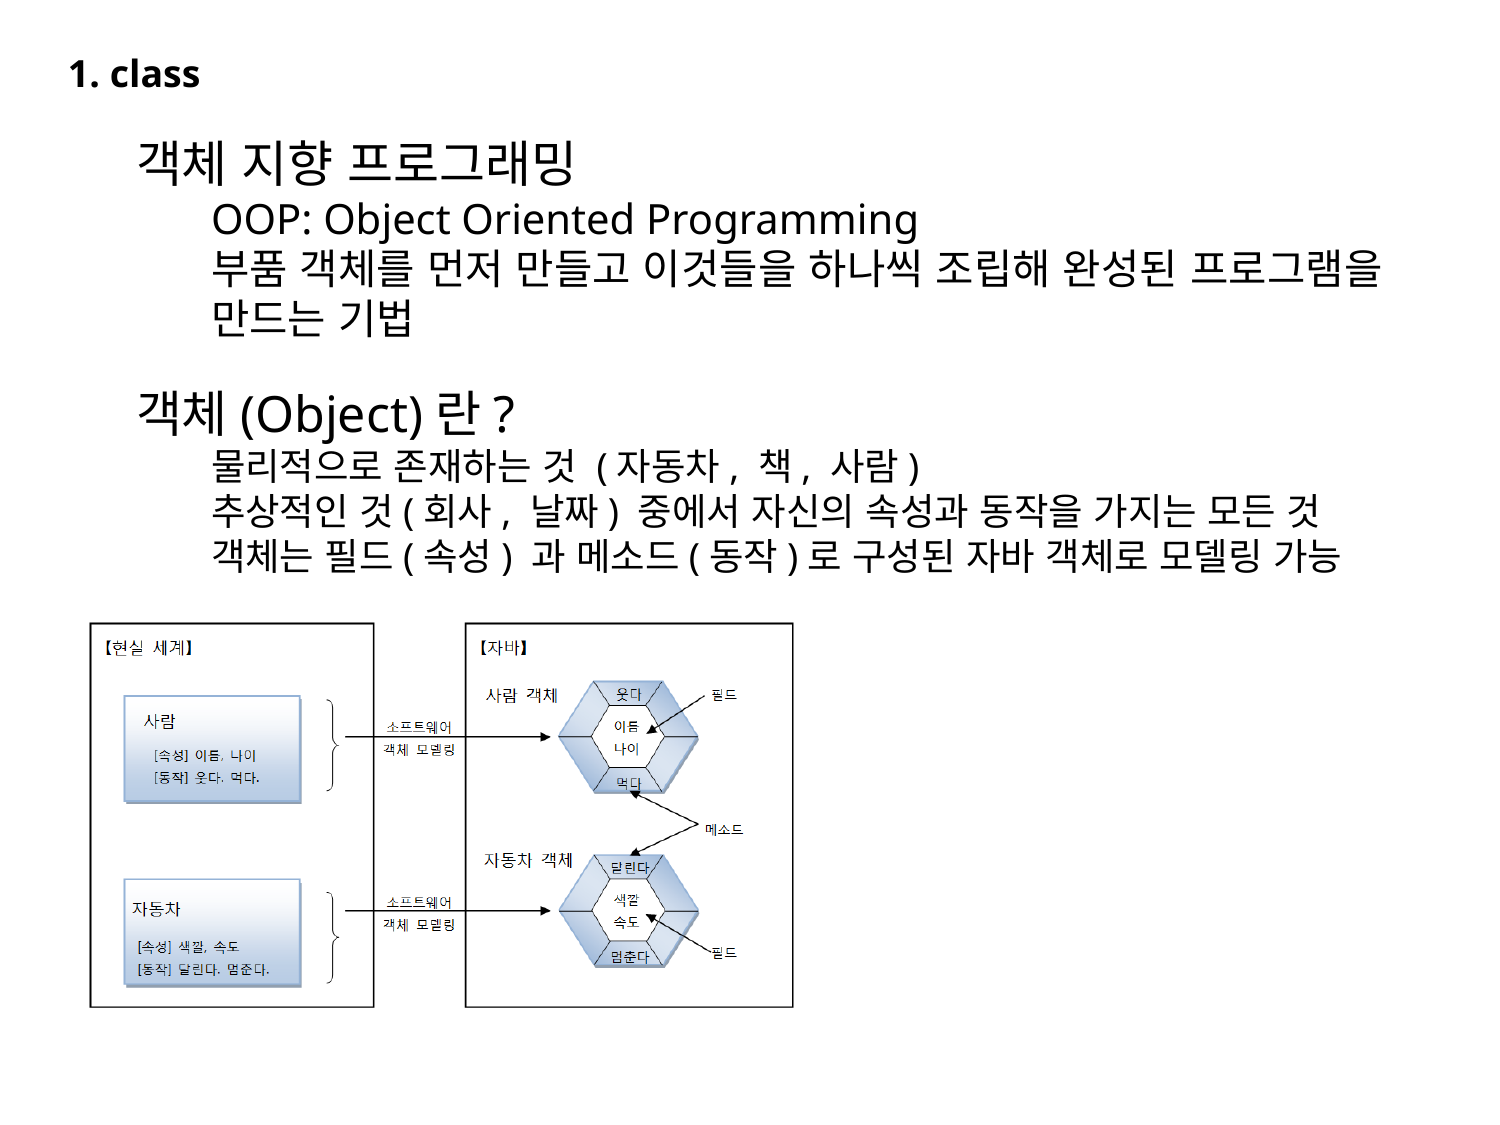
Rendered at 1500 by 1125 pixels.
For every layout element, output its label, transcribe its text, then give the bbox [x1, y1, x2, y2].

picture [84, 616, 798, 1012]
text_box 객체 지향 프로그래밍 OOP: Object Oriented Programming 부품 객체를 먼저 만들고 이것들을 하나씩 조립해 완성된 프로그램을 만드는 기법 객체(Object)란? 물리적으로 존재하는 것 (자동차, 책, 사람) 추상적인 것(회사, 날짜) 중에서 자신의 속성과 동작을 가지는 모든 것 객체는 필드(속성) 과 메소드(동작)로 구성된 자바 객체로 모델링 가능 [121, 125, 1399, 586]
text_box 1. class [53, 42, 644, 103]
